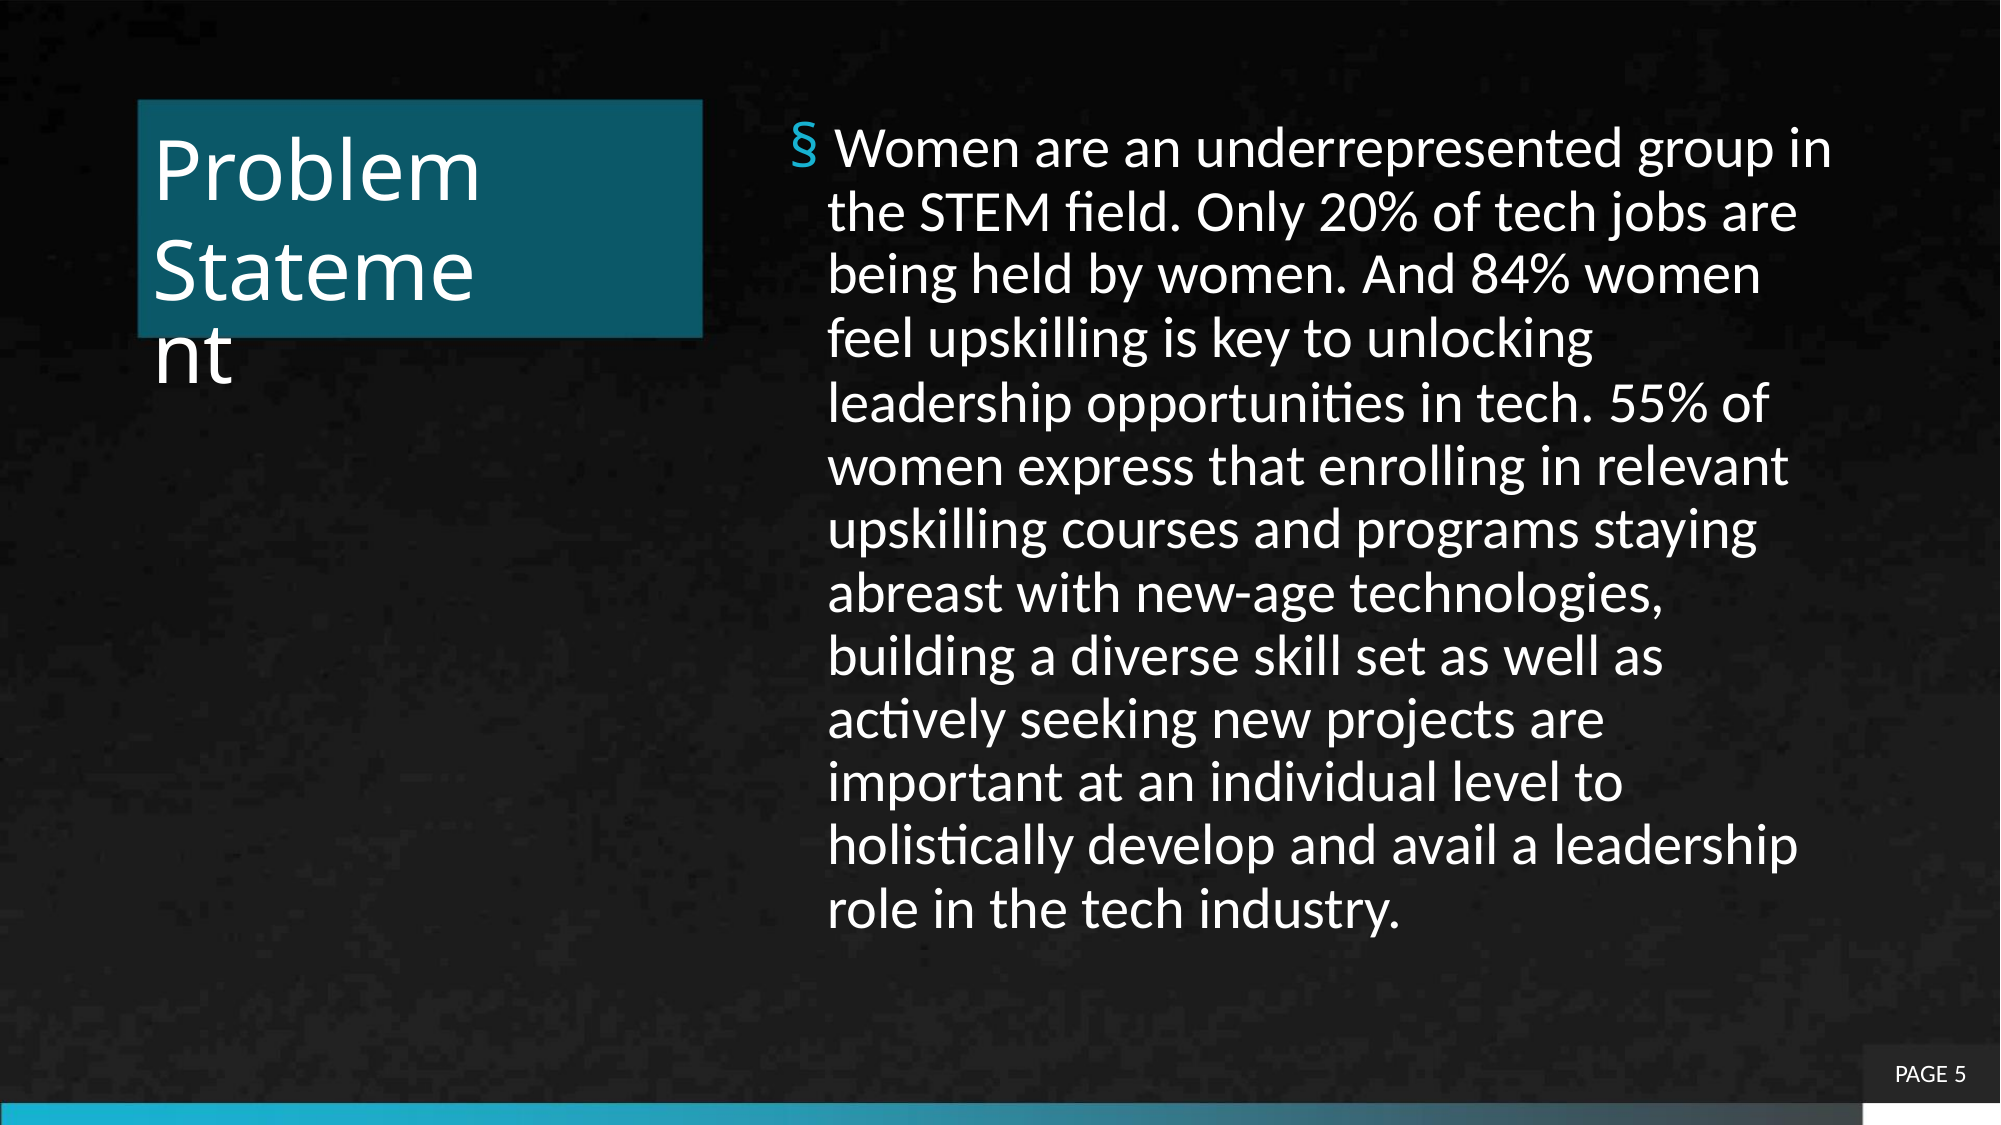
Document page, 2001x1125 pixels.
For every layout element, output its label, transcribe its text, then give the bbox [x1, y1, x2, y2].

text_box PAGE 5 [1895, 1062, 1993, 1088]
text_box Problem Statement [152, 133, 529, 401]
text_box leadership opportunities in tech. 55% of women express that enrolling in relevant upskilling courses and programs staying abreast with new-age technologies, building a diverse skill set as well as actively seeking new projects are important at an individual level to holistically develop and avail a leadership role in the tech industry. [827, 375, 1831, 940]
text_box § Women are an underrepresented group in the STEM field. Only 20% of tech jobs are being held by women. And 84% women feel upskilling is key to unlocking [789, 113, 1859, 369]
text_box [0, 0, 2000, 1125]
